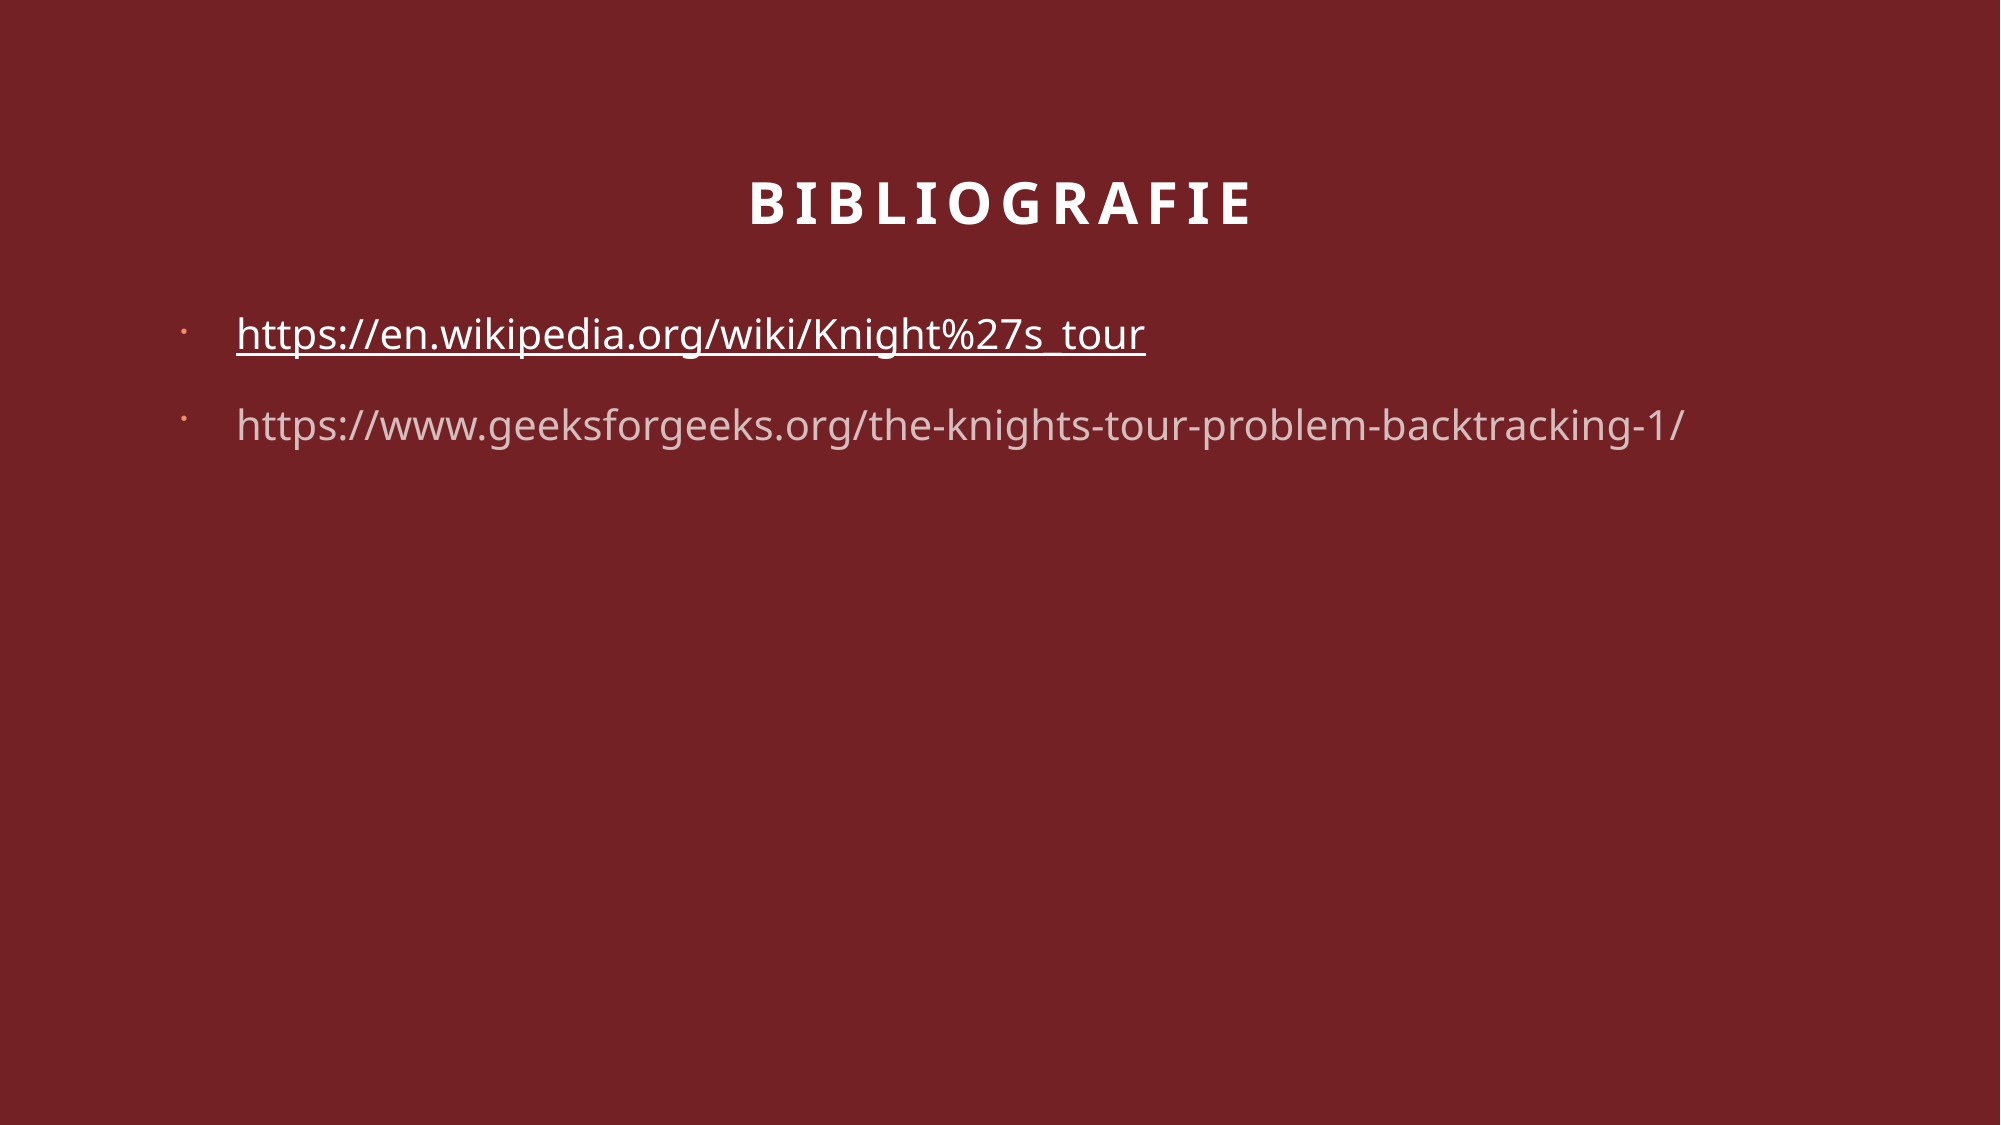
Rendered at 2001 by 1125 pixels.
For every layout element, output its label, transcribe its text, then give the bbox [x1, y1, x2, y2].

list https://en.wikipedia.org/wiki/Knight%27s_tour https://www.geeksforgeeks.org/the-knights-tour-problem-backtracking-1/ [177, 293, 1822, 947]
title Bibliografie [177, 165, 1822, 274]
